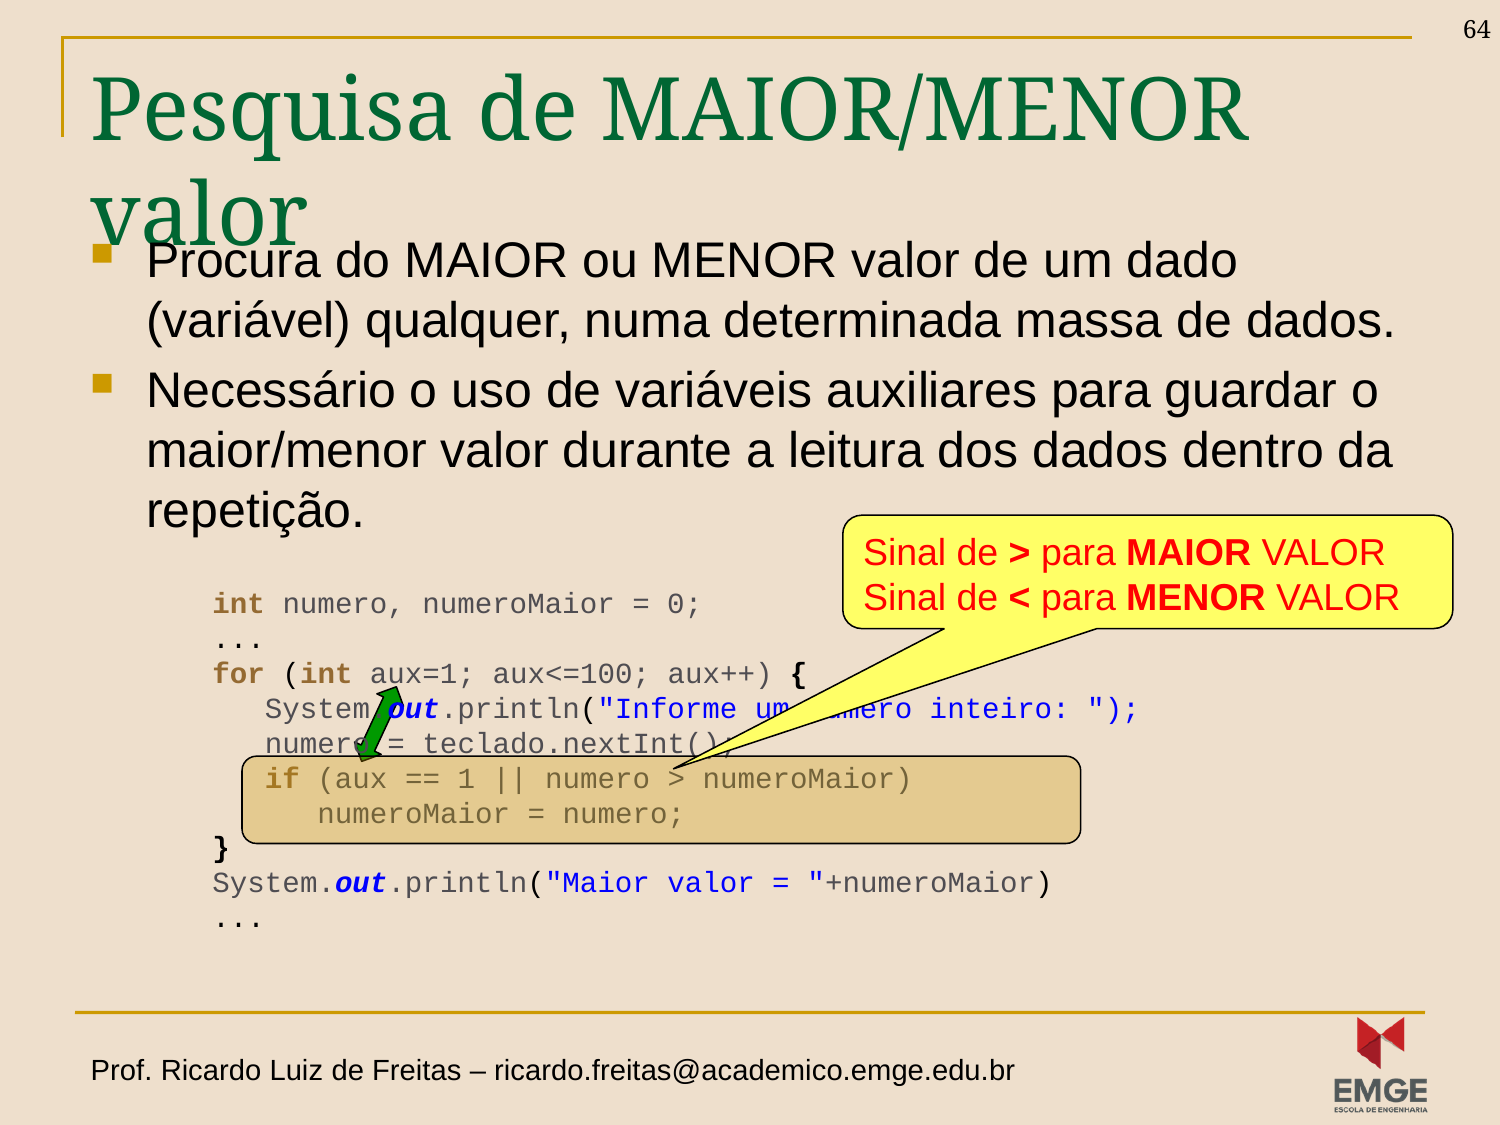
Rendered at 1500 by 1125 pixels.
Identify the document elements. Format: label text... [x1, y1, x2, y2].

title Pesquisa de MAIOR/MENOR valor [75, 45, 1425, 220]
text_box Sinal de > para MAIOR VALOR Sinal de < para MENOR VALOR [673, 515, 1453, 769]
list Procura do MAIOR ou MENOR valor de um dado (variável) qualquer, numa determinada massa de dados. Necessário o uso de variáveis auxiliares para guardar o maior/menor valor durante a leitura dos dados dentro da repetição. int numero, numeroMaior = 0; ... for (int aux=1; aux<=100; aux++) { System.out.println("Informe um número inteiro: "); numero = teclado.nextInt(); if (aux == 1 || numero > numeroMaior) numeroMaior = numero; } System.out.println("Maior valor = "+numeroMaior) ... [75, 220, 1425, 1000]
picture [1328, 1012, 1433, 1116]
text_box [242, 756, 1081, 844]
slide_number 64 [1392, 0, 1500, 55]
